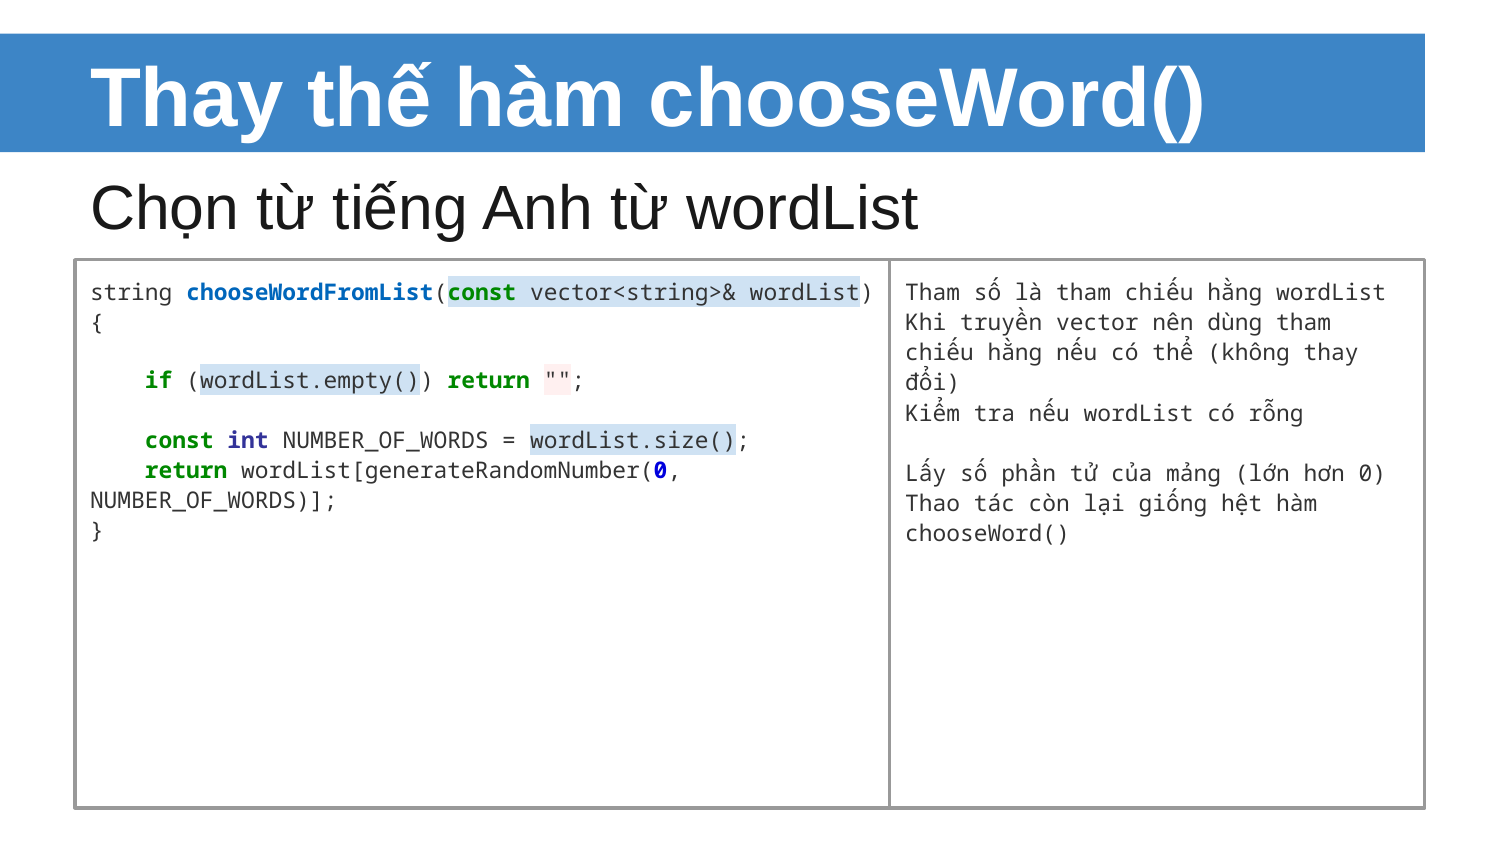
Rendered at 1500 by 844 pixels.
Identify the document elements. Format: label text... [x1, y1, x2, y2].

title Thay thế hàm chooseWord() [75, 33, 1425, 152]
list Chọn từ tiếng Anh từ wordList [75, 152, 1425, 259]
text_box Tham số là tham chiếu hằng wordList Khi truyền vector nên dùng tham chiếu hằng nếu có thể (không thay đổi) Kiểm tra nếu wordList có rỗng Lấy số phần tử của mảng (lớn hơn 0) Thao tác còn lại giống hệt hàm chooseWord() [889, 259, 1425, 808]
text_box string chooseWordFromList(const vector<string>& wordList) { if (wordList.empty()) return ""; const int NUMBER_OF_WORDS = wordList.size(); return wordList[generateRandomNumber(0, NUMBER_OF_WORDS)]; } [74, 259, 889, 808]
